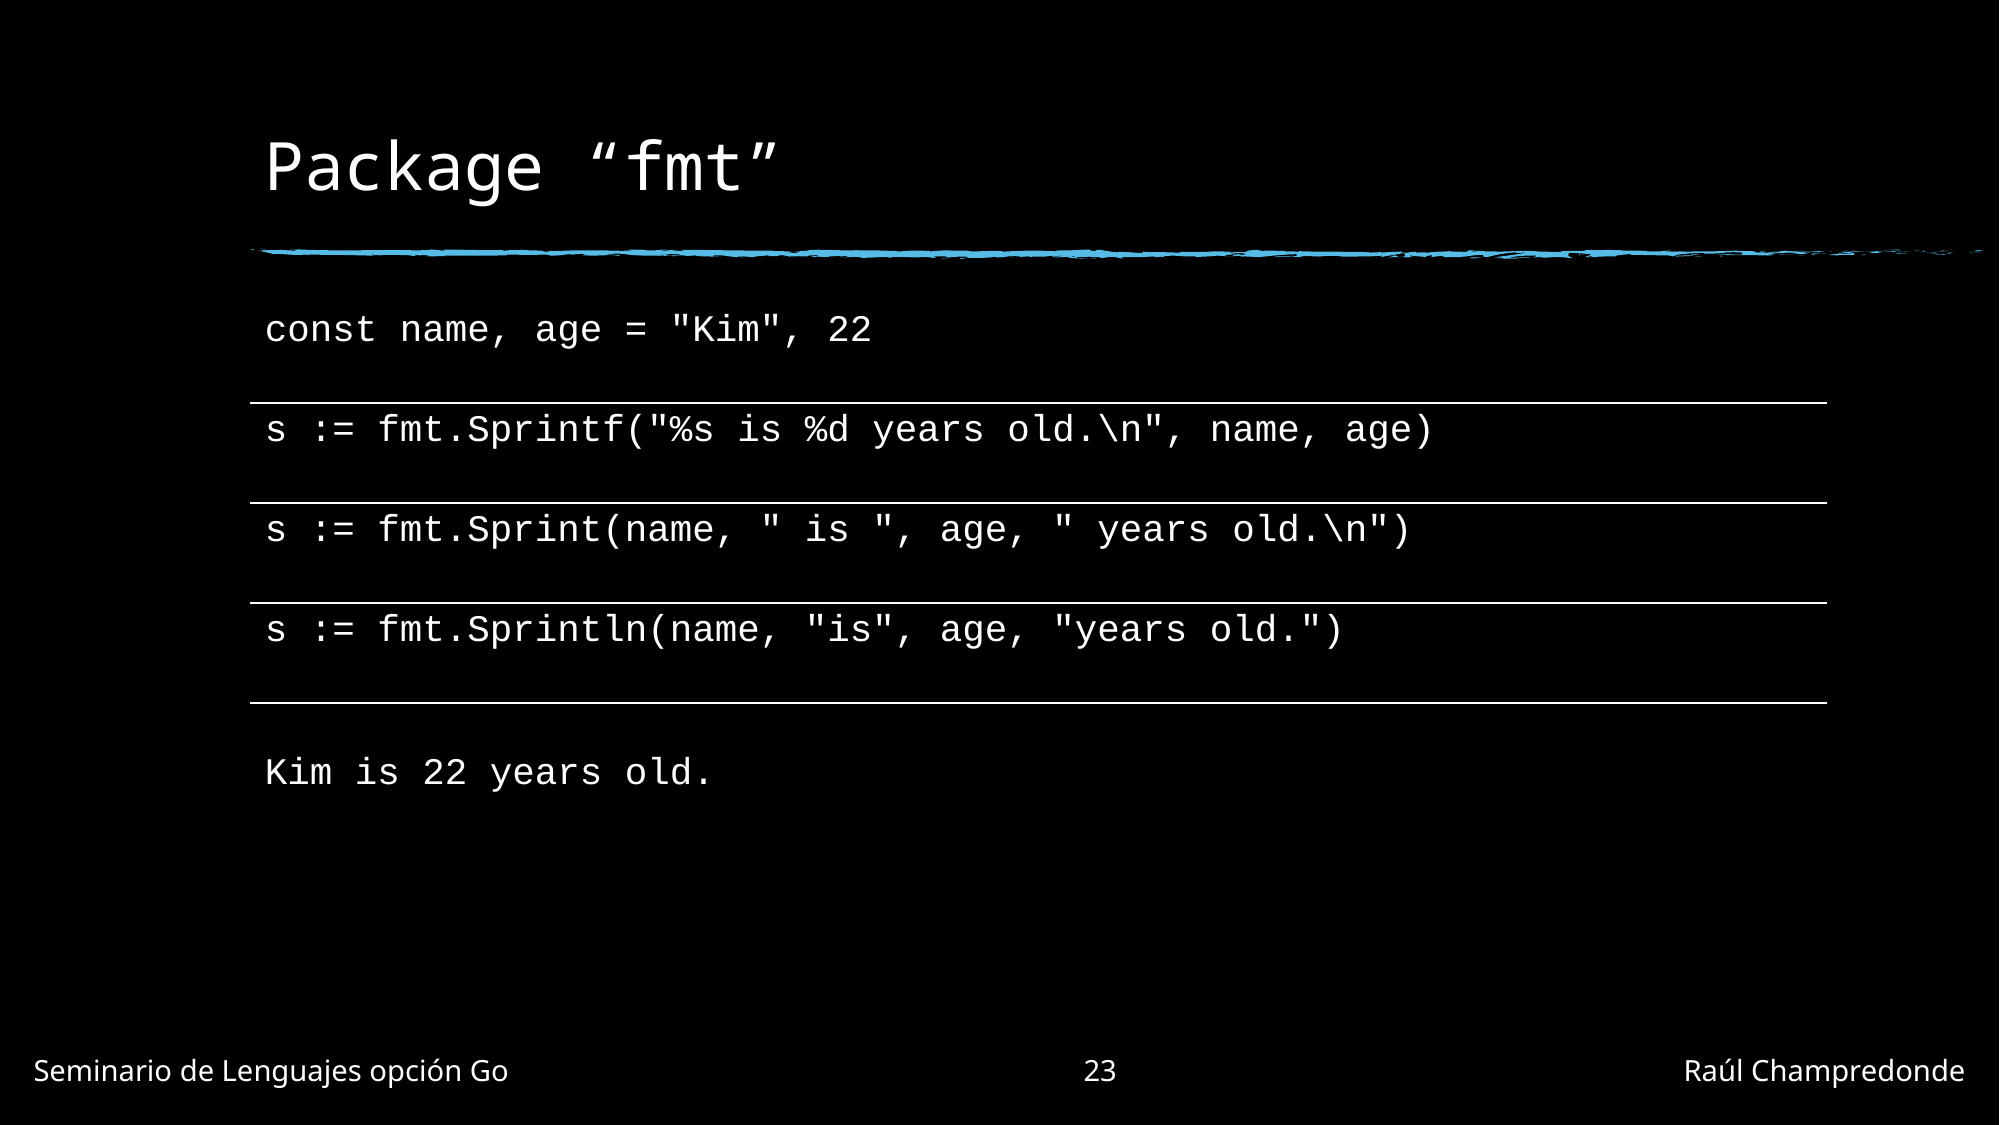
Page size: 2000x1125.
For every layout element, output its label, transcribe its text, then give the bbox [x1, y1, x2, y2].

footer Seminario de Lenguajes opción Go 23 Raúl Champredonde [0, 1050, 2000, 1096]
table_cell s := fmt.Sprintln(name, "is", age, "years old.") [250, 604, 1827, 702]
table_cell Kim is 22 years old. [250, 704, 1827, 846]
table_cell s := fmt.Sprintf("%s is %d years old.\n", name, age) [250, 404, 1827, 502]
table_header const name, age = "Kim", 22 [250, 303, 1827, 402]
title Package “fmt” [249, 45, 1750, 213]
table_cell s := fmt.Sprint(name, " is ", age, " years old.\n") [250, 504, 1827, 602]
